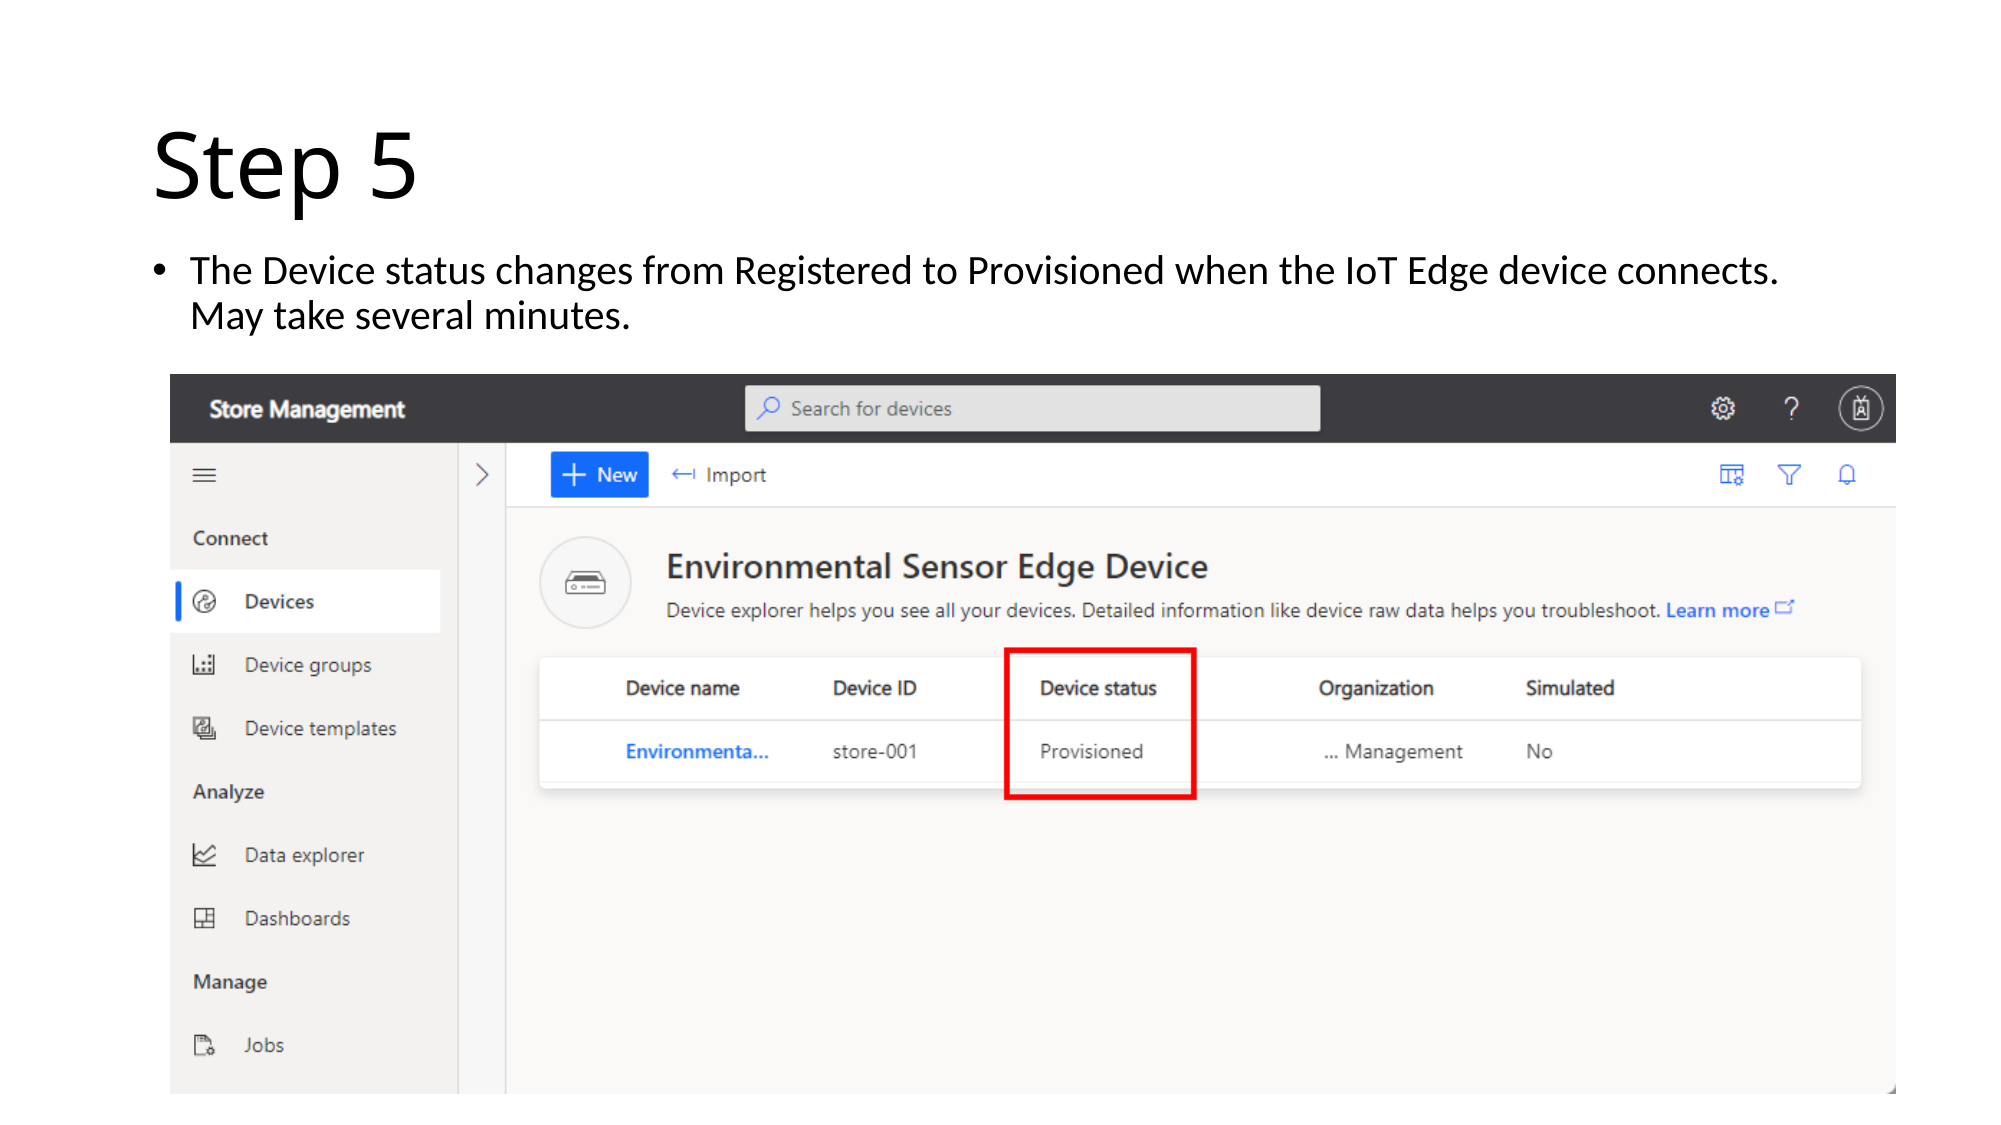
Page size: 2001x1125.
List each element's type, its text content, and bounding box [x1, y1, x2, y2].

title Step 5 [137, 59, 1863, 241]
list The Device status changes from Registered to Provisioned when the IoT Edge device connects. May take several minutes. [137, 241, 1863, 955]
picture [170, 374, 1896, 1094]
